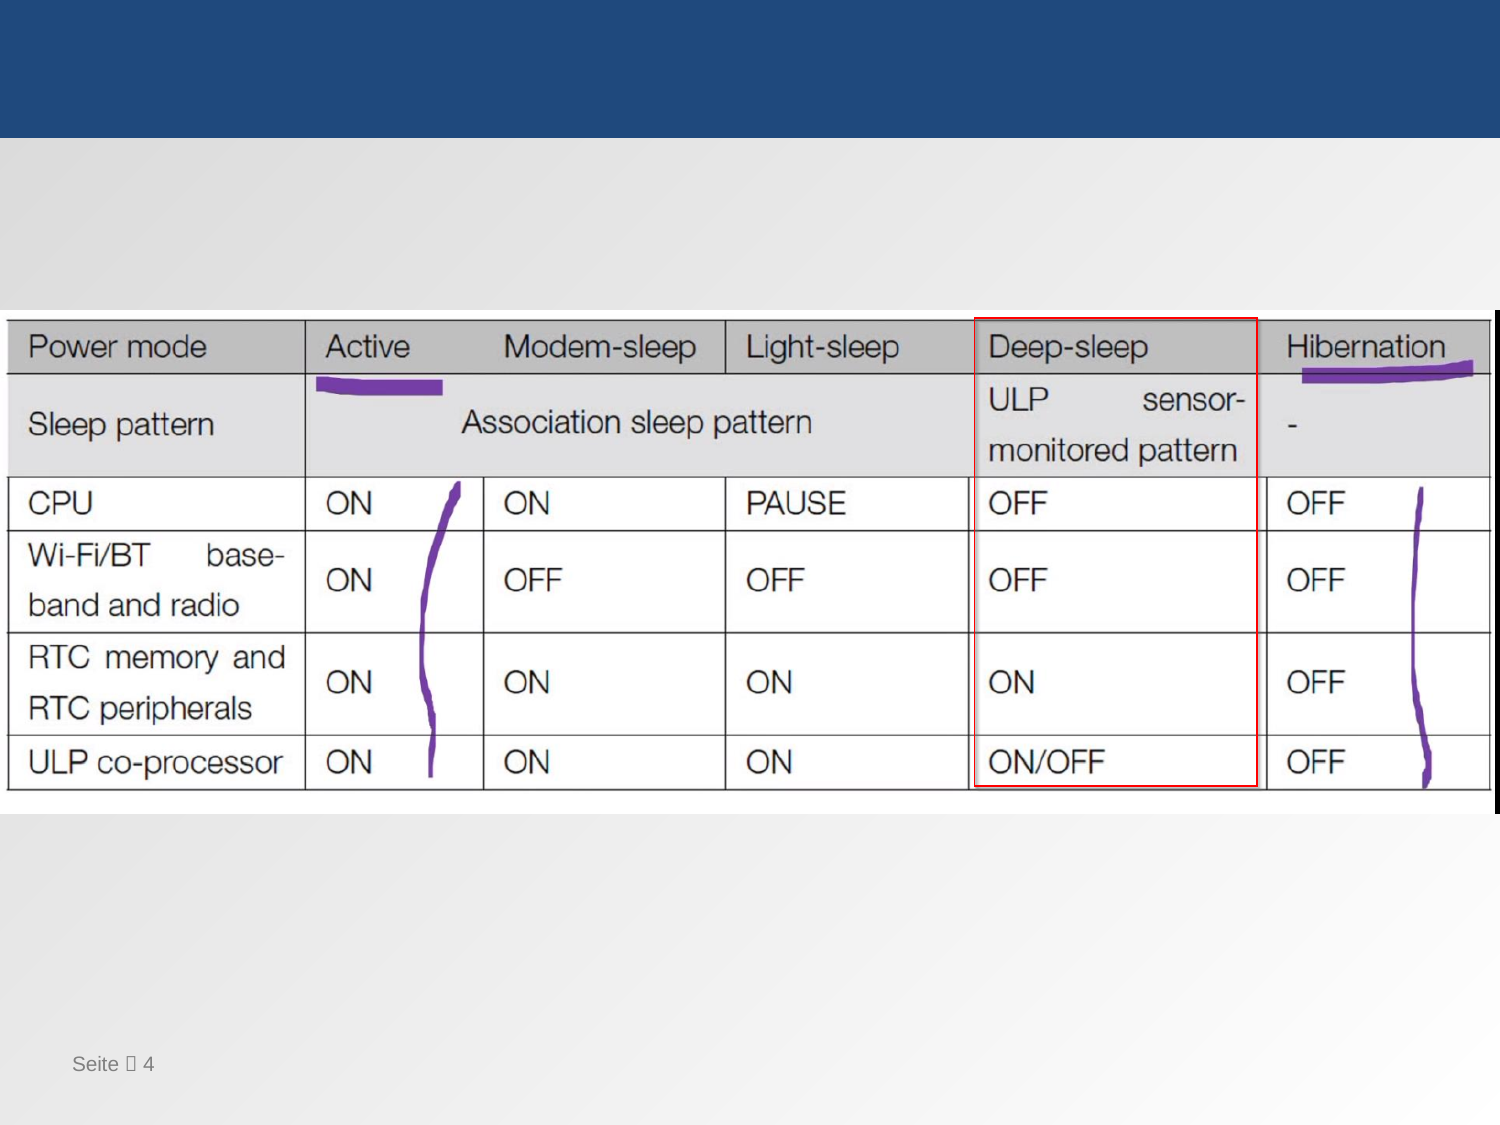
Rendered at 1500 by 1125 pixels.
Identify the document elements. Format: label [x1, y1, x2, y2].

picture [0, 310, 1500, 815]
